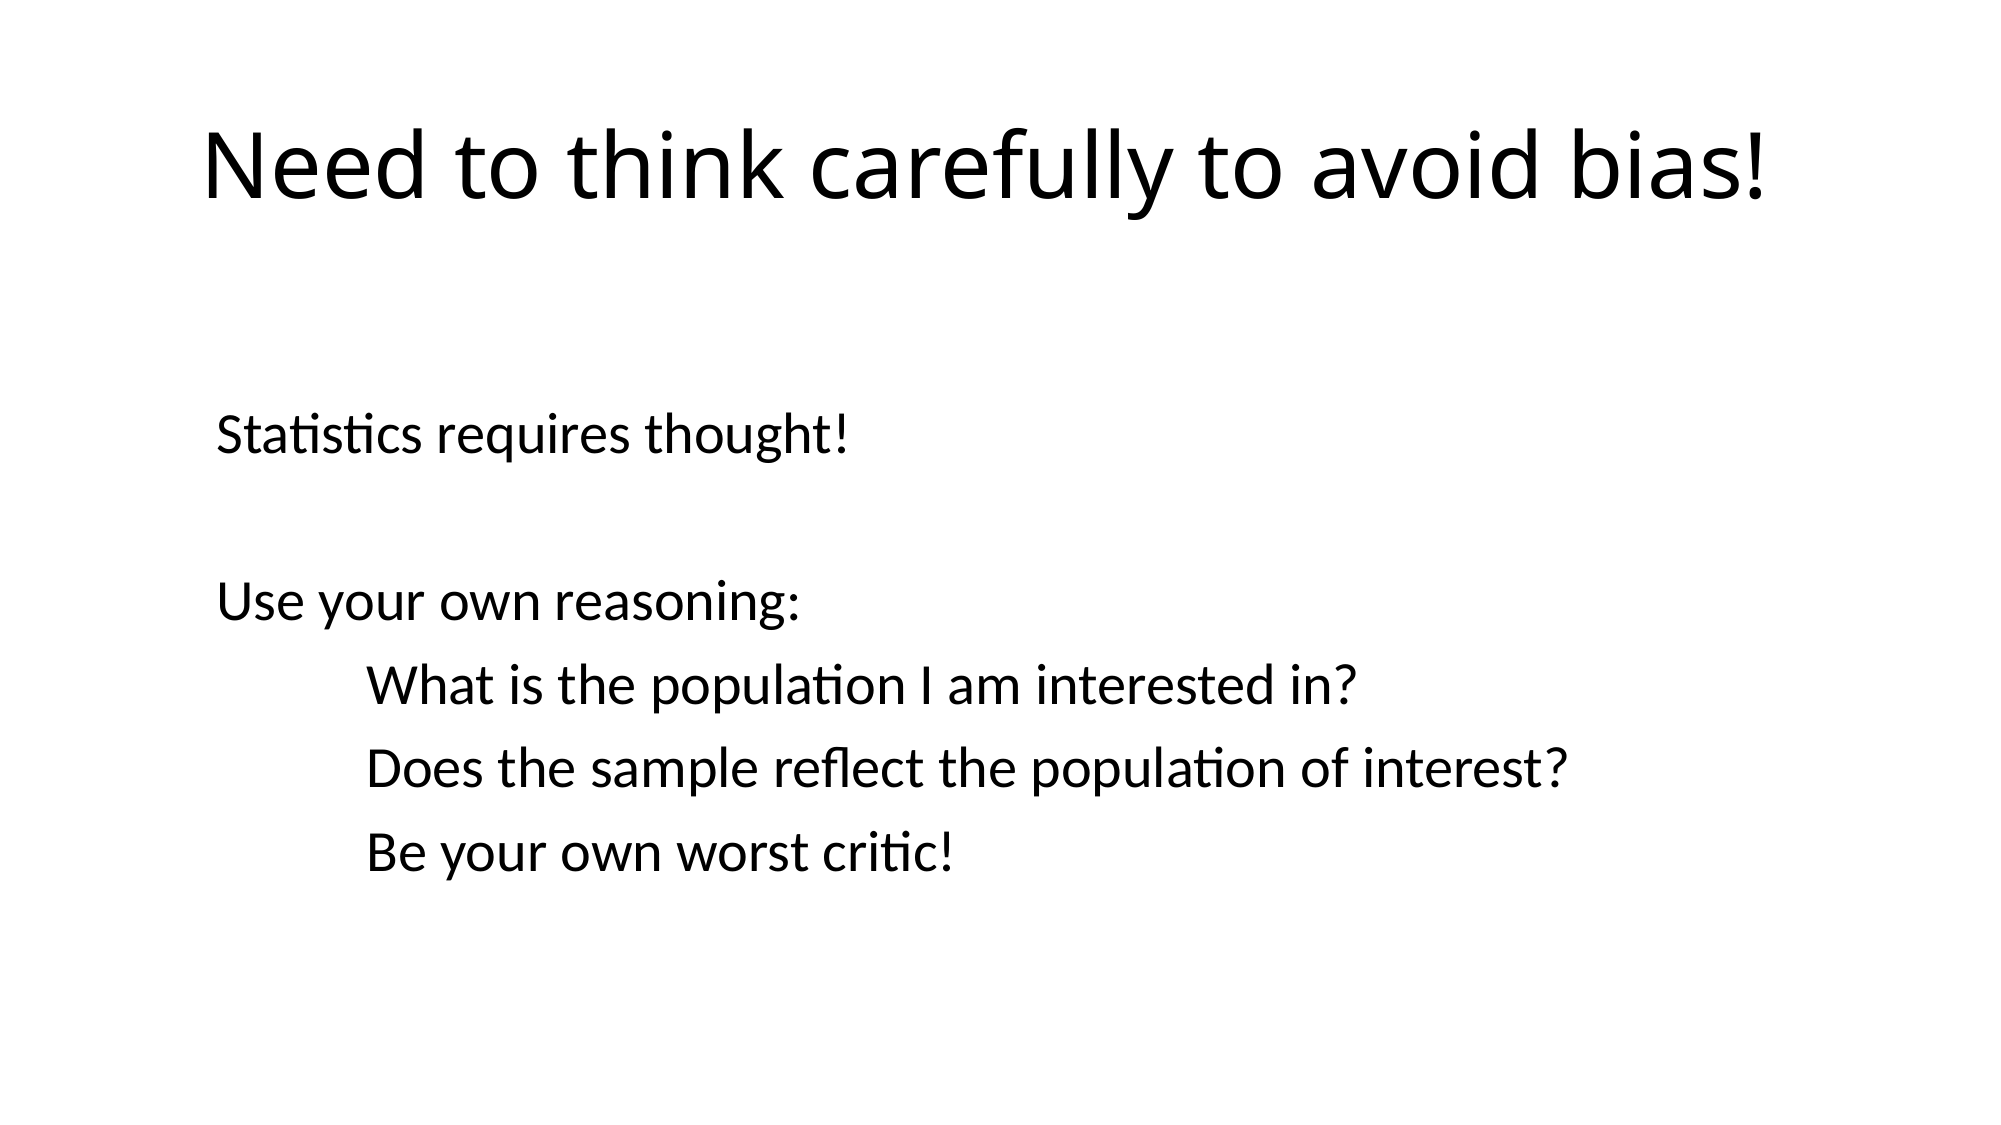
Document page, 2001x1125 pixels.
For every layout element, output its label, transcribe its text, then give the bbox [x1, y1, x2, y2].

title Need to think carefully to avoid bias! [185, 59, 1831, 278]
list Statistics requires thought! Use your own reasoning: What is the population I am interested in? Does the sample reflect the population of interest? Be your own worst critic! [201, 395, 1799, 905]
